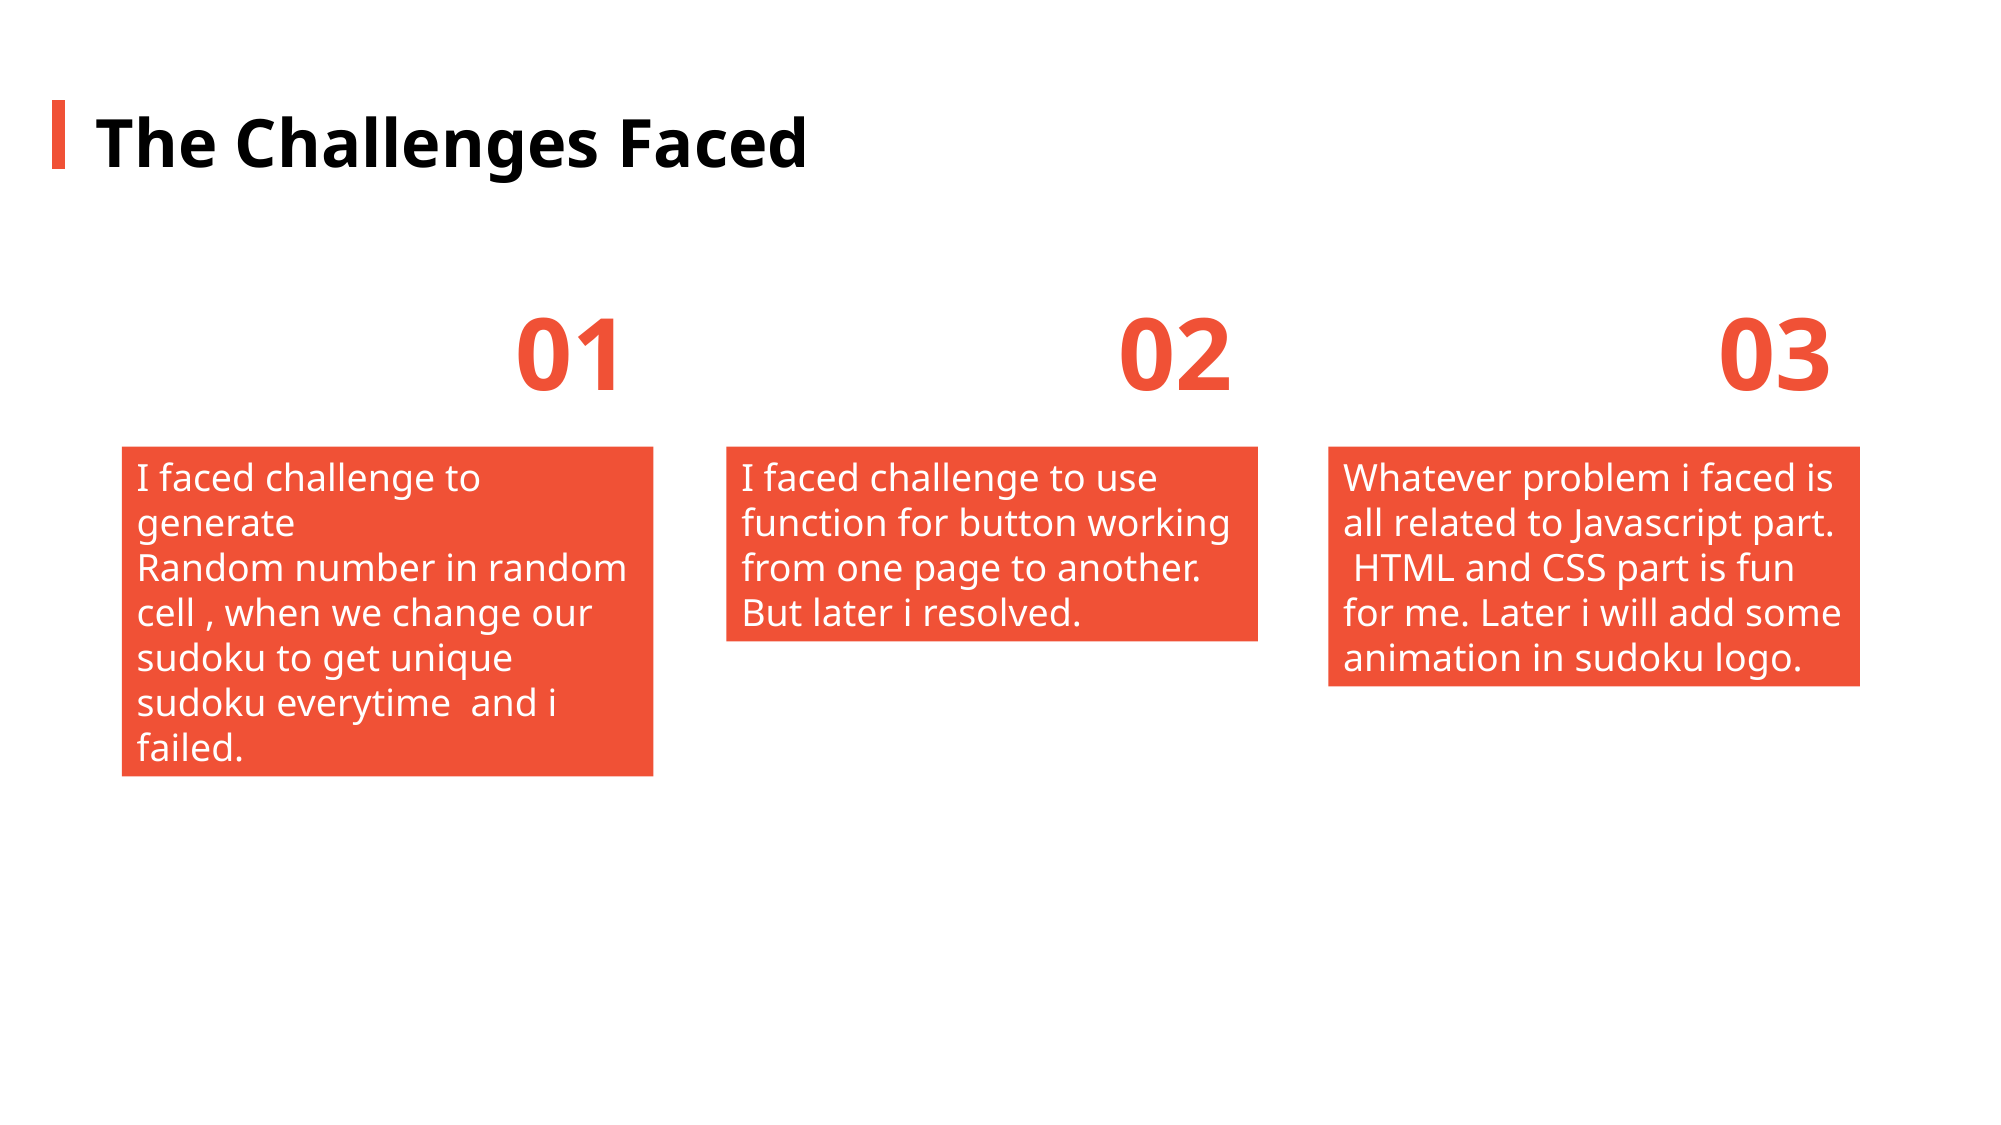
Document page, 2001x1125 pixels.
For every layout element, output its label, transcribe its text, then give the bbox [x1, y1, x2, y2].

text_box 02 [1103, 282, 1248, 418]
text_box Whatever problem i faced is all related to Javascript part. HTML and CSS part is fun for me. Later i will add some animation in sudoku logo. [1328, 446, 1860, 687]
text_box 03 [1703, 282, 1848, 418]
text_box I faced challenge to generate Random number in random cell , when we change our sudoku to get unique sudoku everytime and i failed. [121, 446, 654, 777]
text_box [50, 93, 826, 190]
text_box 01 [500, 282, 645, 418]
text_box I faced challenge to use function for button working from one page to another. But later i resolved. [726, 446, 1258, 642]
